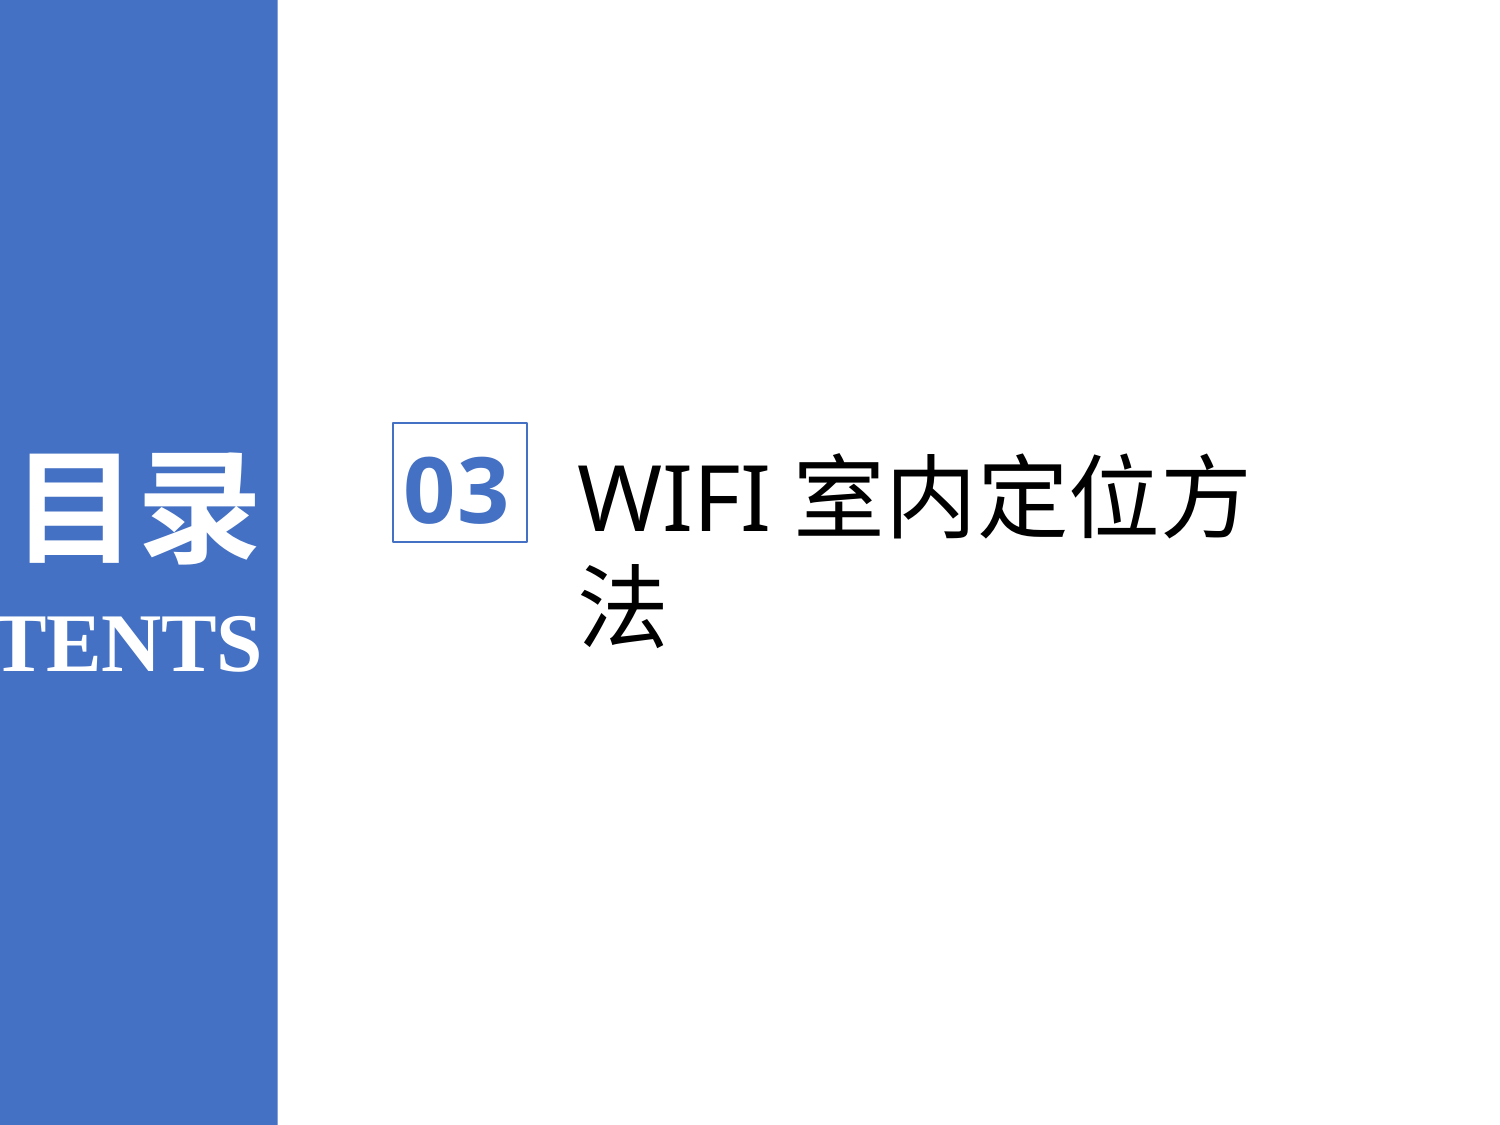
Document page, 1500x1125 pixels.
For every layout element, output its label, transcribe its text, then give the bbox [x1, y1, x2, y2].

text_box 目录 [10, 426, 265, 579]
text_box TENTS [0, 586, 267, 689]
text_box [0, 0, 278, 1125]
text_box WIFI室内定位方法 [574, 437, 1313, 660]
text_box 03 [393, 422, 527, 542]
